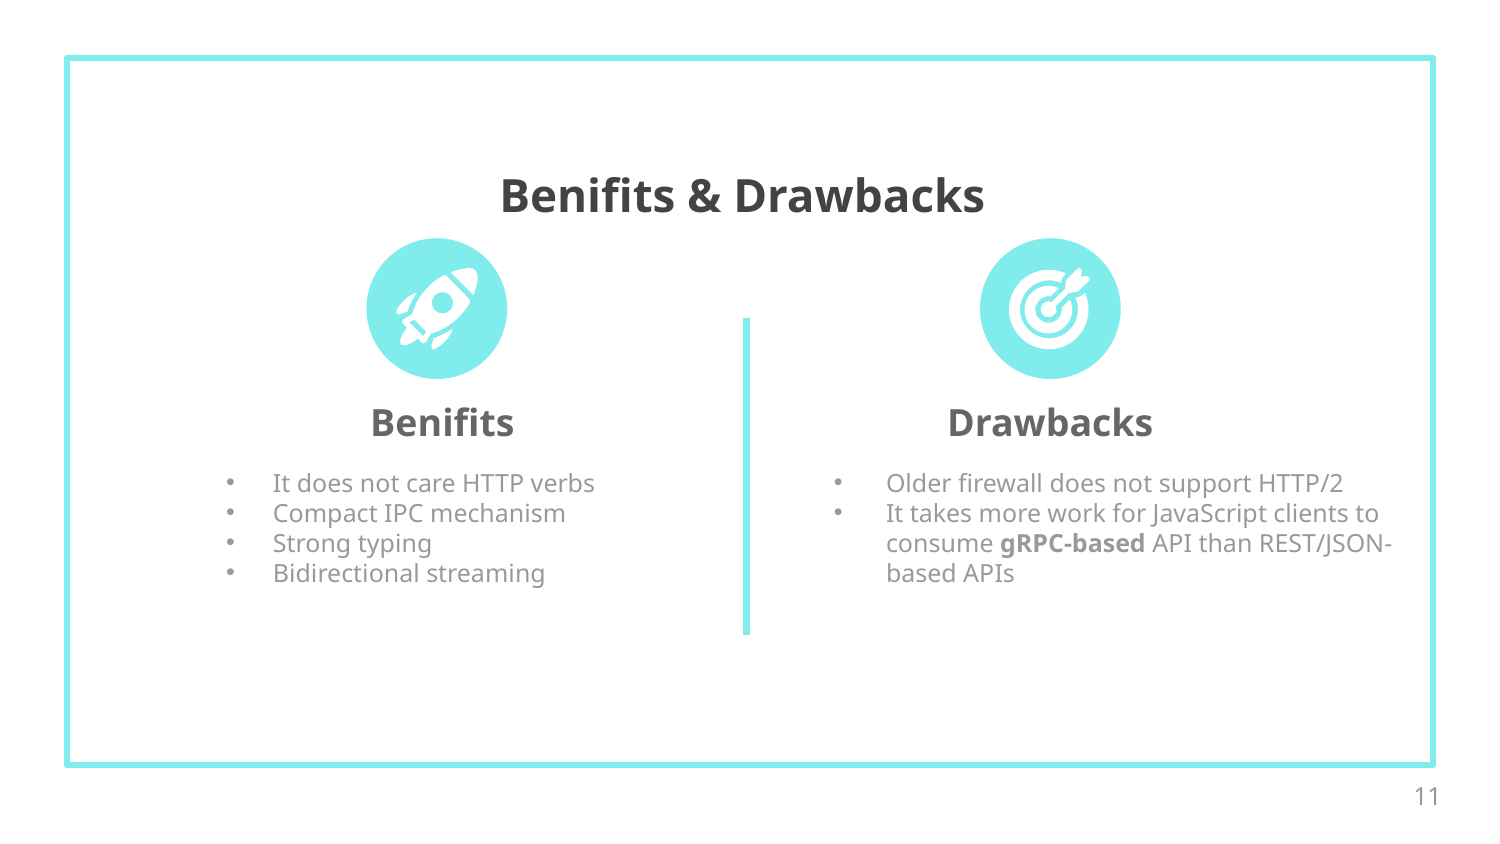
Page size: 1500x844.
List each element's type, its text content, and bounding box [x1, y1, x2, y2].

subtitle It does not care HTTP verbs Compact IPC mechanism Strong typing Bidirectional streaming [188, 452, 750, 635]
subtitle Older firewall does not support HTTP/2 It takes more work for JavaScript clients to consume gRPC-based API than REST/JSON-based APIs [796, 452, 1431, 635]
slide_number 11 [1398, 764, 1489, 830]
title Benifits [182, 352, 703, 459]
title Benifits & Drawbacks [0, 152, 1493, 232]
title Drawbacks [790, 352, 1311, 459]
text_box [369, 241, 1118, 377]
